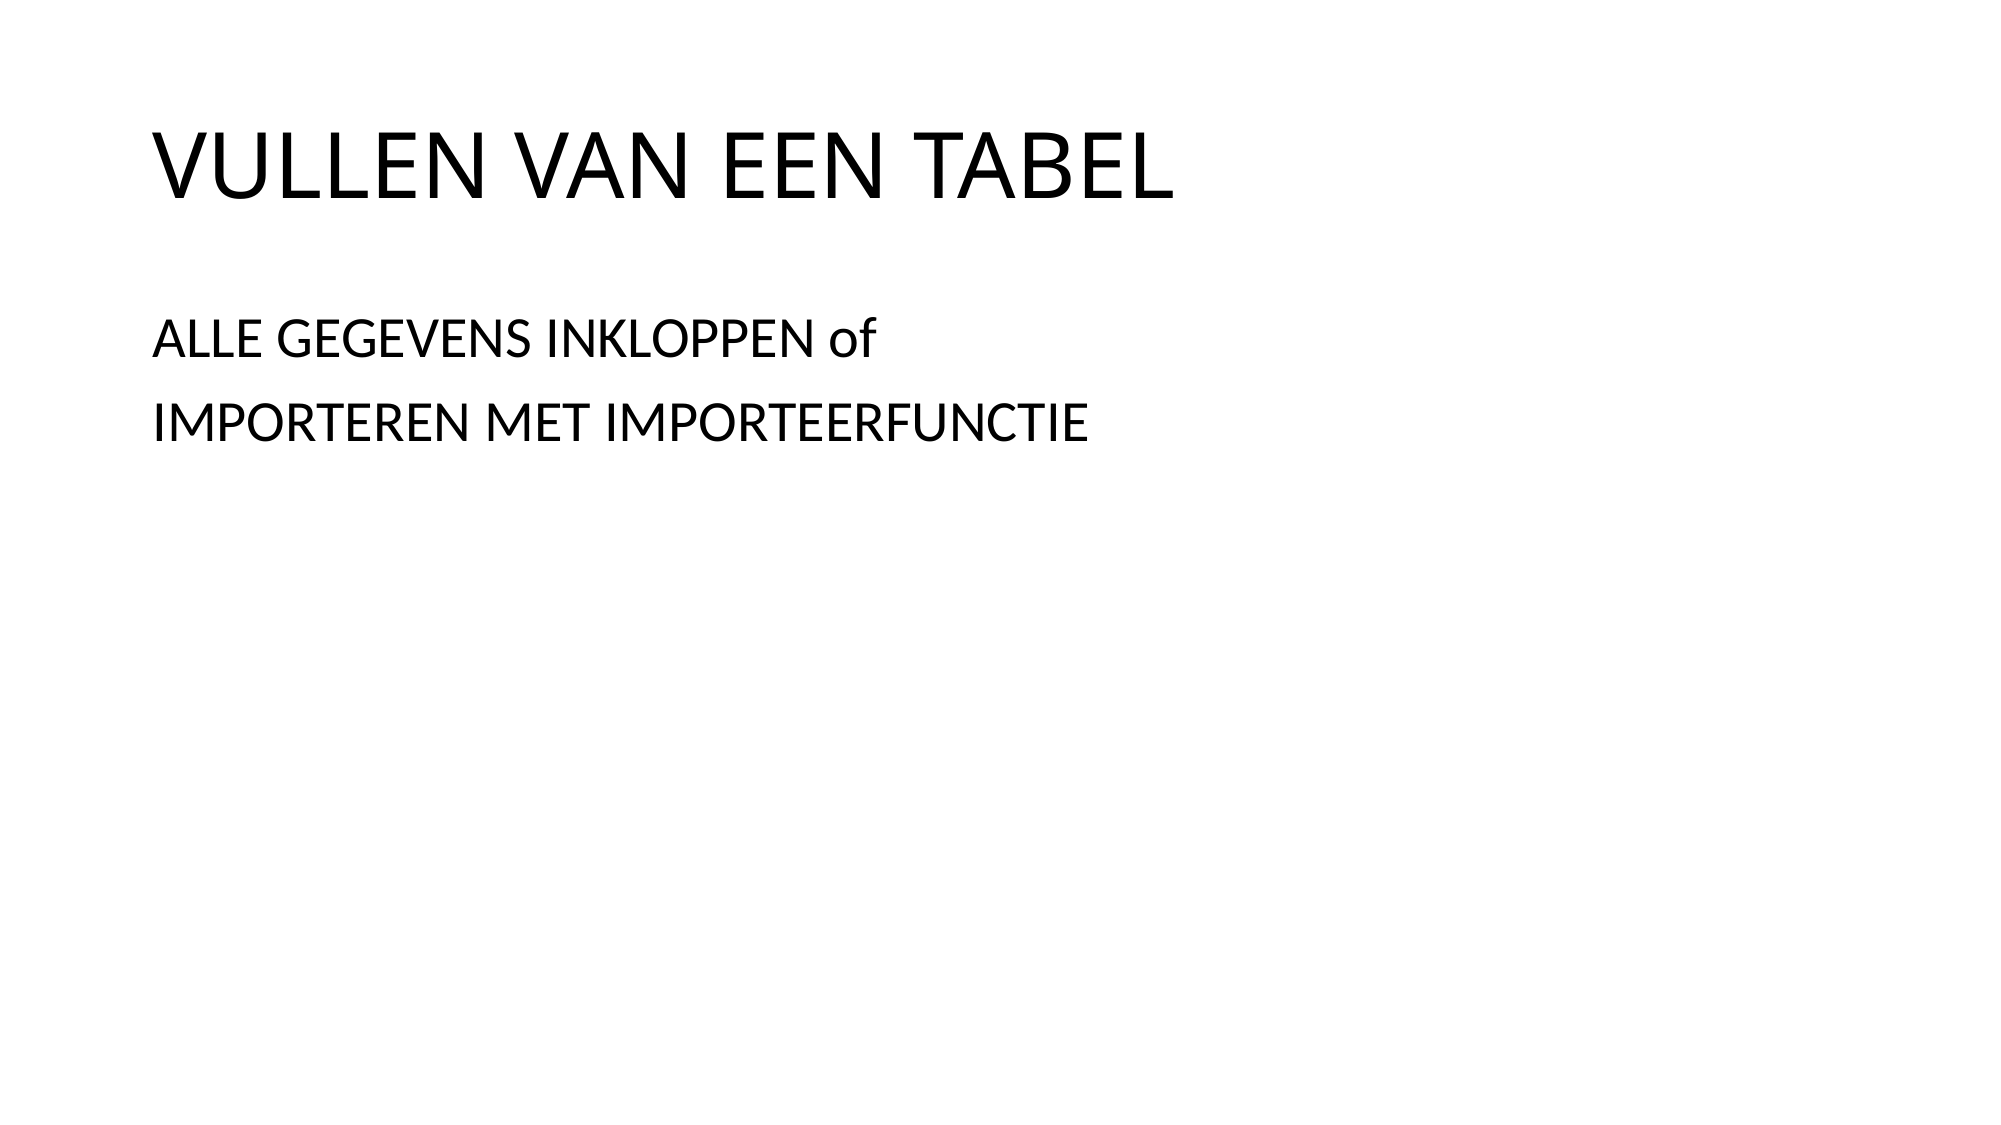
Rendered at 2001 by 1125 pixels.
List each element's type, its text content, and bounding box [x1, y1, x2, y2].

list ALLE GEGEVENS INKLOPPEN of IMPORTEREN MET IMPORTEERFUNCTIE [137, 299, 1863, 1014]
title VULLEN VAN EEN TABEL [137, 59, 1863, 278]
